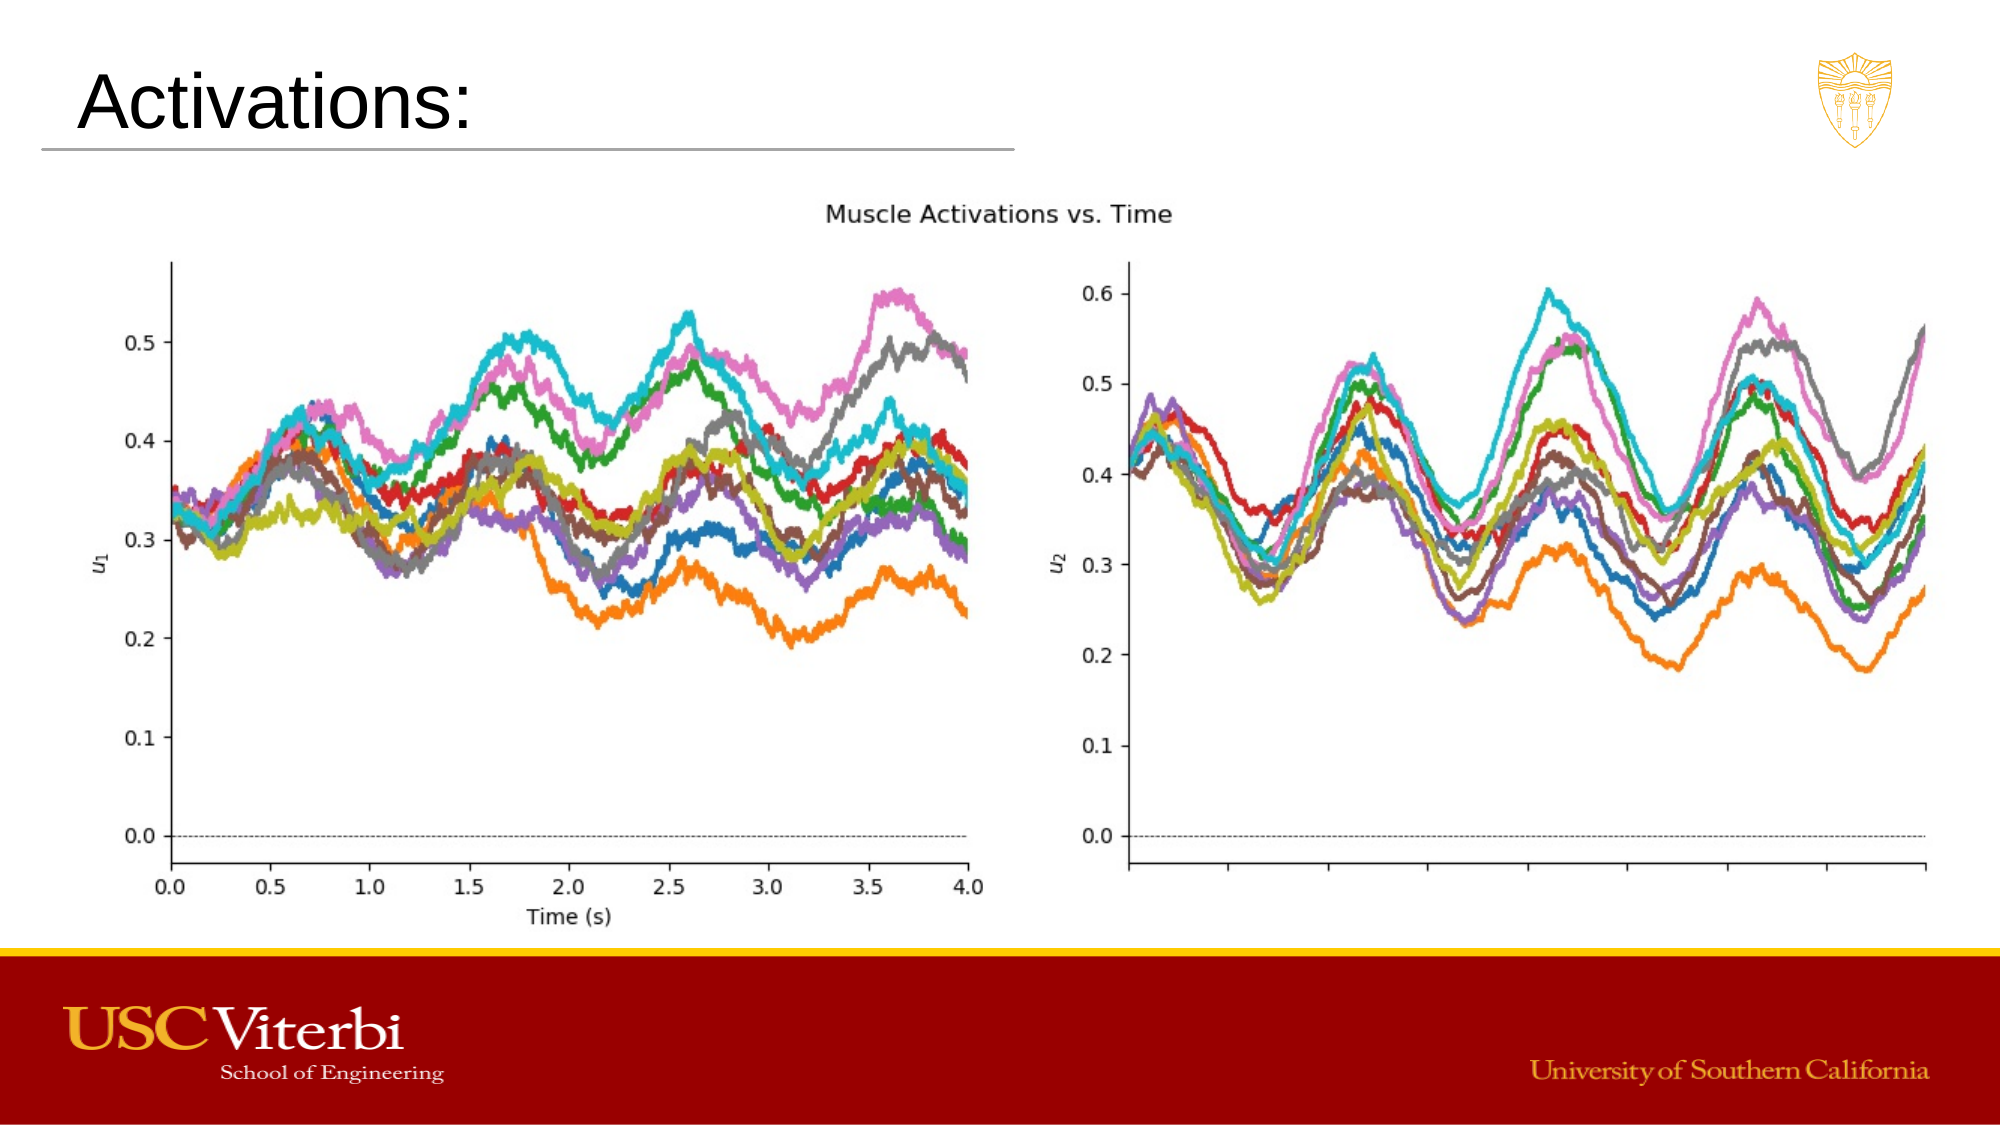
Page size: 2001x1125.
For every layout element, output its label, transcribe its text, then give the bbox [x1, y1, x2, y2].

picture [1530, 1059, 1930, 1086]
picture [24, 187, 1976, 938]
text_box Activations: [62, 45, 938, 148]
picture [63, 1006, 445, 1084]
picture [1793, 38, 1917, 162]
